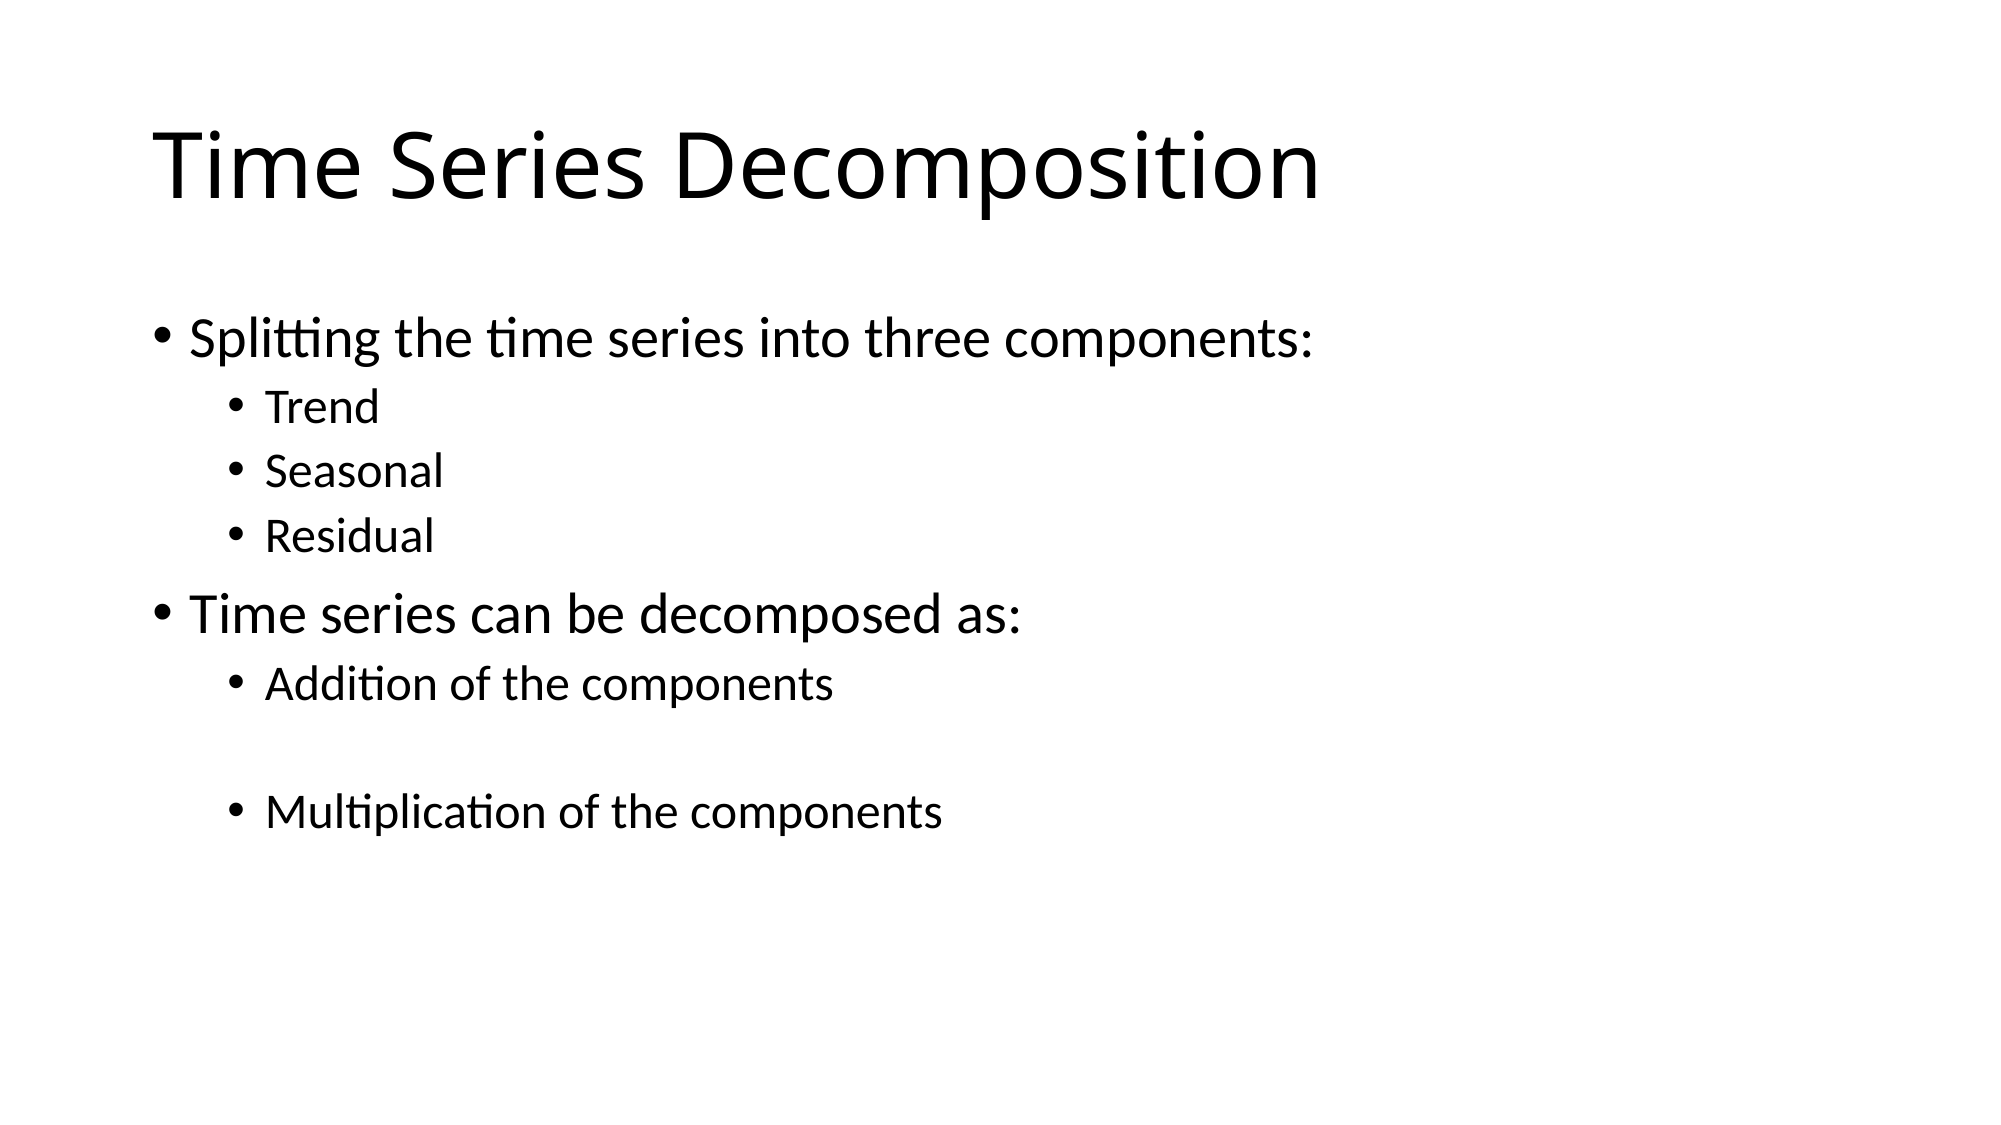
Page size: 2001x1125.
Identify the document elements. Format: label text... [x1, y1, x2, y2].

title Time Series Decomposition [137, 59, 1863, 278]
